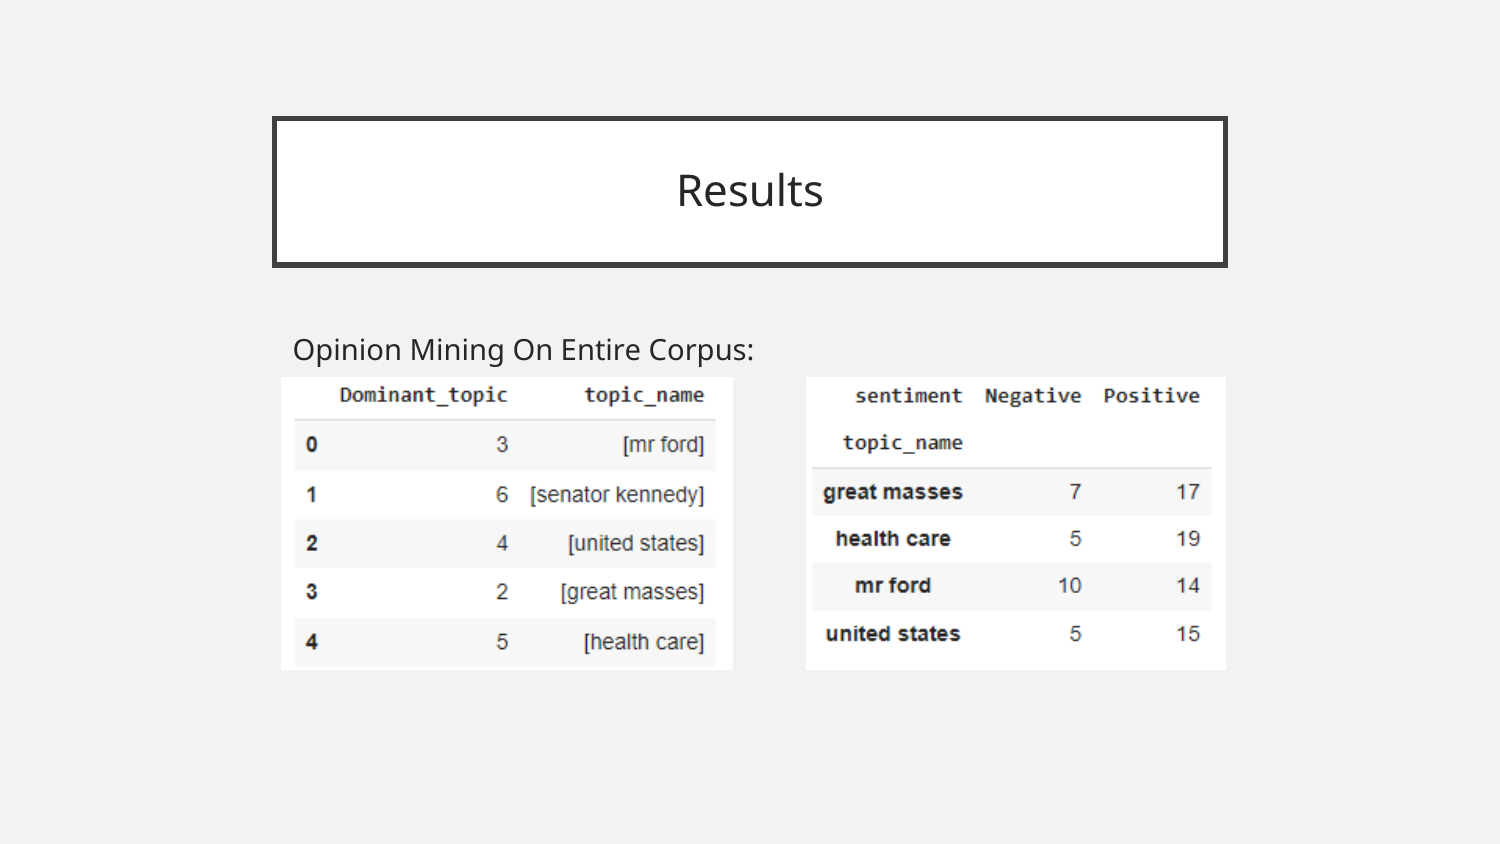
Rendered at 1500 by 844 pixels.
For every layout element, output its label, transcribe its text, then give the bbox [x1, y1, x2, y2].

title Results [272, 116, 1228, 268]
list Opinion Mining On Entire Corpus: [281, 325, 1233, 708]
picture [806, 376, 1226, 670]
picture [281, 376, 734, 670]
